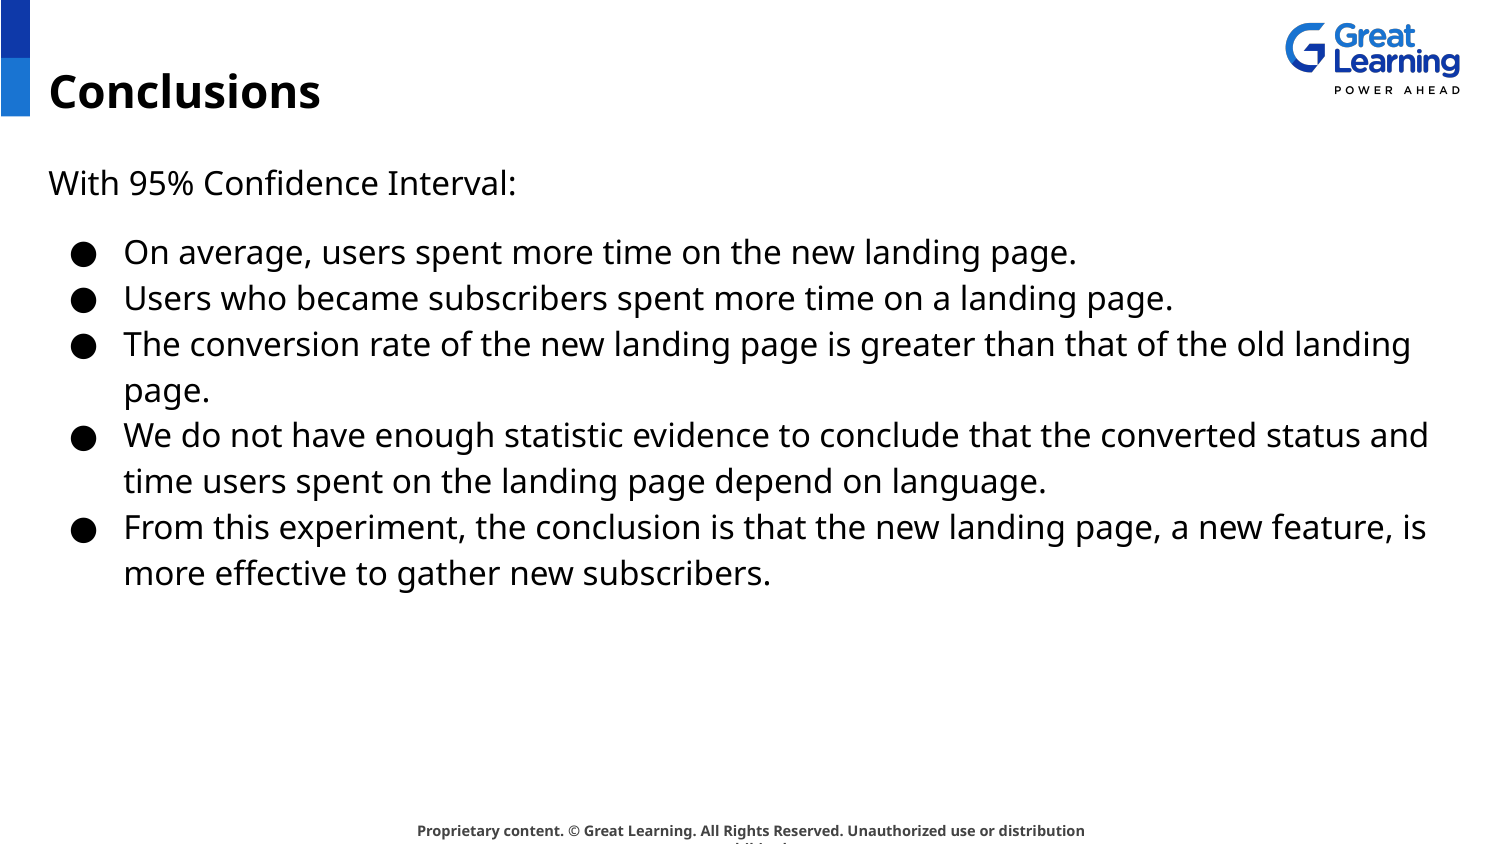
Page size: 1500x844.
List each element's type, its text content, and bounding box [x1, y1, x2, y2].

picture [1258, 11, 1487, 106]
list With 95% Confidence Interval: On average, users spent more time on the new landing page. Users who became subscribers spent more time on a landing page. The conversion rate of the new landing page is greater than that of the old landing page. We do not have enough statistic evidence to conclude that the converted status and time users spent on the landing page depend on language. From this experiment, the conclusion is that the new landing page, a new feature, is more effective to gather new subscribers. [33, 141, 1449, 750]
title Conclusions [33, 47, 1431, 141]
